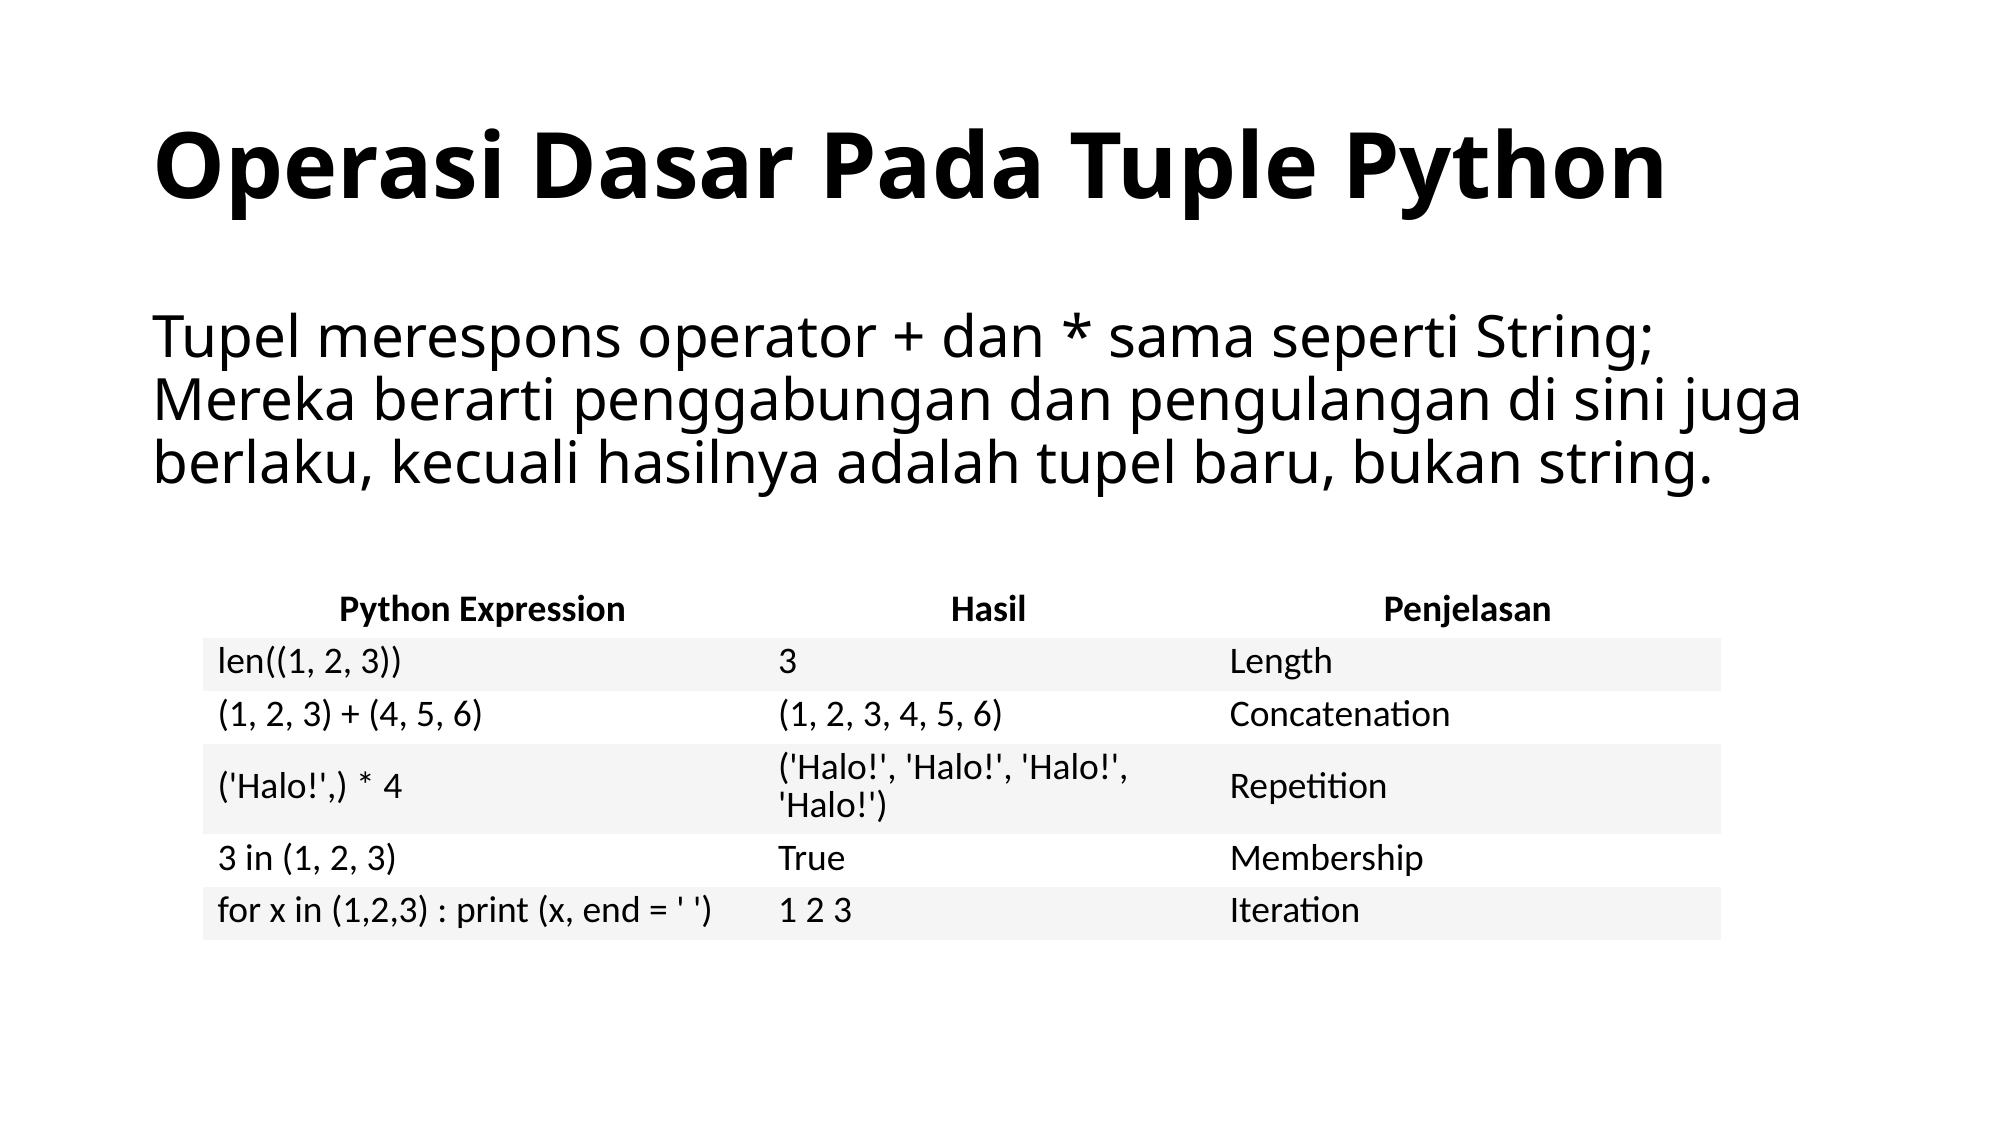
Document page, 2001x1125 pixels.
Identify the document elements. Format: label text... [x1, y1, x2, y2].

title Operasi Dasar Pada Tuple Python [137, 59, 1863, 278]
text_box [202, 539, 1963, 645]
list Tupel merespons operator + dan * sama seperti String; Mereka berarti penggabungan dan pengulangan di sini juga berlaku, kecuali hasilnya adalah tupel baru, bukan string. [137, 299, 1863, 1014]
table_cell (1, 2, 3, 4, 5, 6) [763, 691, 1215, 744]
table_cell Concatenation [1215, 691, 1721, 744]
table_cell Iteration [1215, 887, 1721, 940]
table_cell 1 2 3 [763, 887, 1215, 940]
table_cell ('Halo!',) * 4 [203, 744, 763, 834]
table_cell Length [1215, 645, 1721, 691]
table_cell Repetition [1215, 744, 1721, 834]
table_cell 3 [763, 645, 1215, 691]
table_cell ('Halo!', 'Halo!', 'Halo!', 'Halo!') [763, 744, 1215, 834]
table_cell True [763, 834, 1215, 887]
table_cell Membership [1215, 834, 1721, 887]
table_cell len((1, 2, 3)) [203, 645, 763, 691]
table_cell (1, 2, 3) + (4, 5, 6) [203, 691, 763, 744]
table_cell for x in (1,2,3) : print (x, end = ' ') [203, 887, 763, 940]
table_cell 3 in (1, 2, 3) [203, 834, 763, 887]
